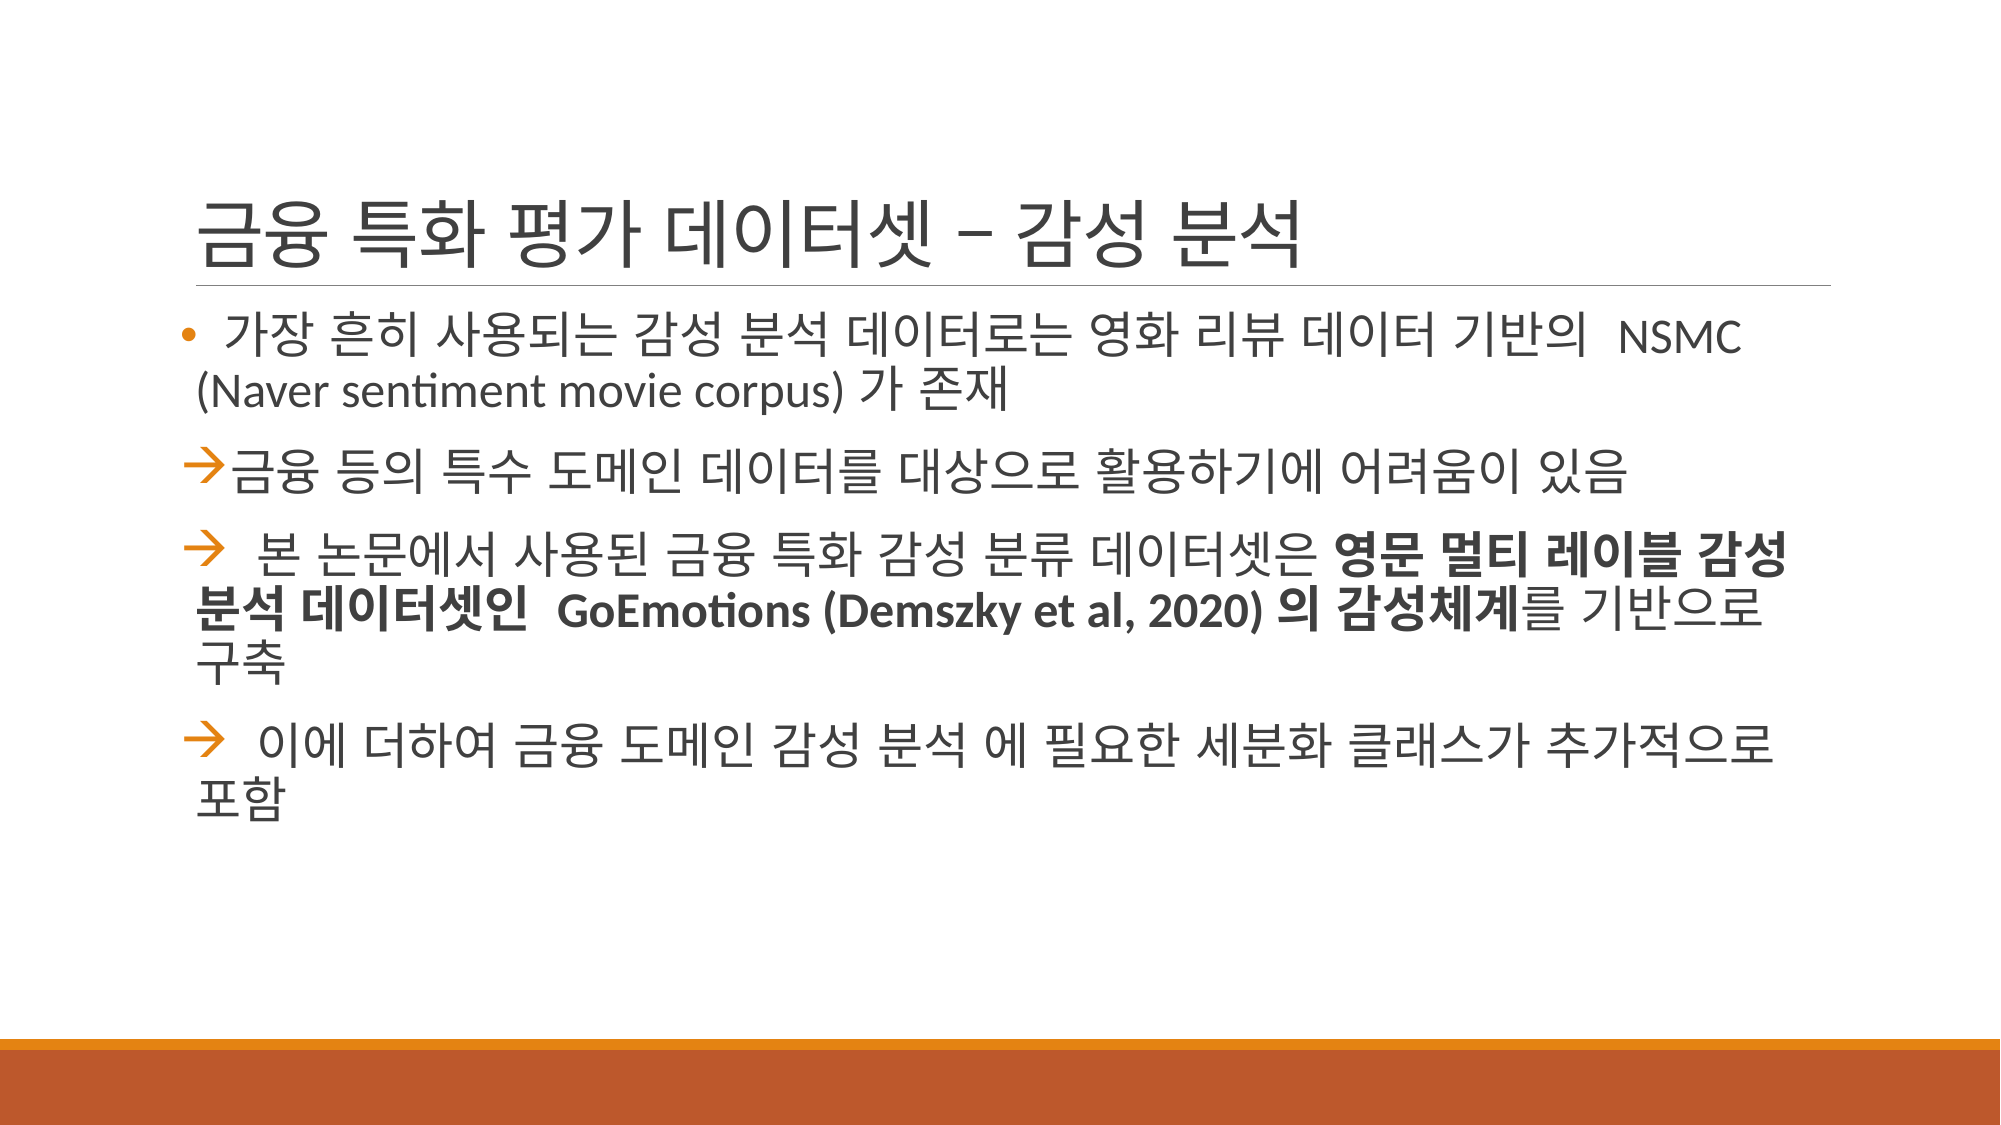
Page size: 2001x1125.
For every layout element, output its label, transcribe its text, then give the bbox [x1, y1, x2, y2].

title 금융 특화 평가 데이터셋 – 감성 분석 [180, 47, 1830, 285]
list 가장 흔히 사용되는 감성 분석 데이터로는 영화 리뷰 데이터 기반의 NSMC (Naver sentiment movie corpus)가 존재 금융 등의 특수 도메인 데이터를 대상으로 활용하기에 어려움이 있음 본 논문에서 사용된 금융 특화 감성 분류 데이터셋은 영문 멀티 레이블 감성 분석 데이터셋인 GoEmotions (Demszky et al, 2020)의 감성체계를 기반으로 구축 이에 더하여 금융 도메인 감성 분석 에 필요한 세분화 클래스가 추가적으로 포함 [180, 302, 1830, 963]
